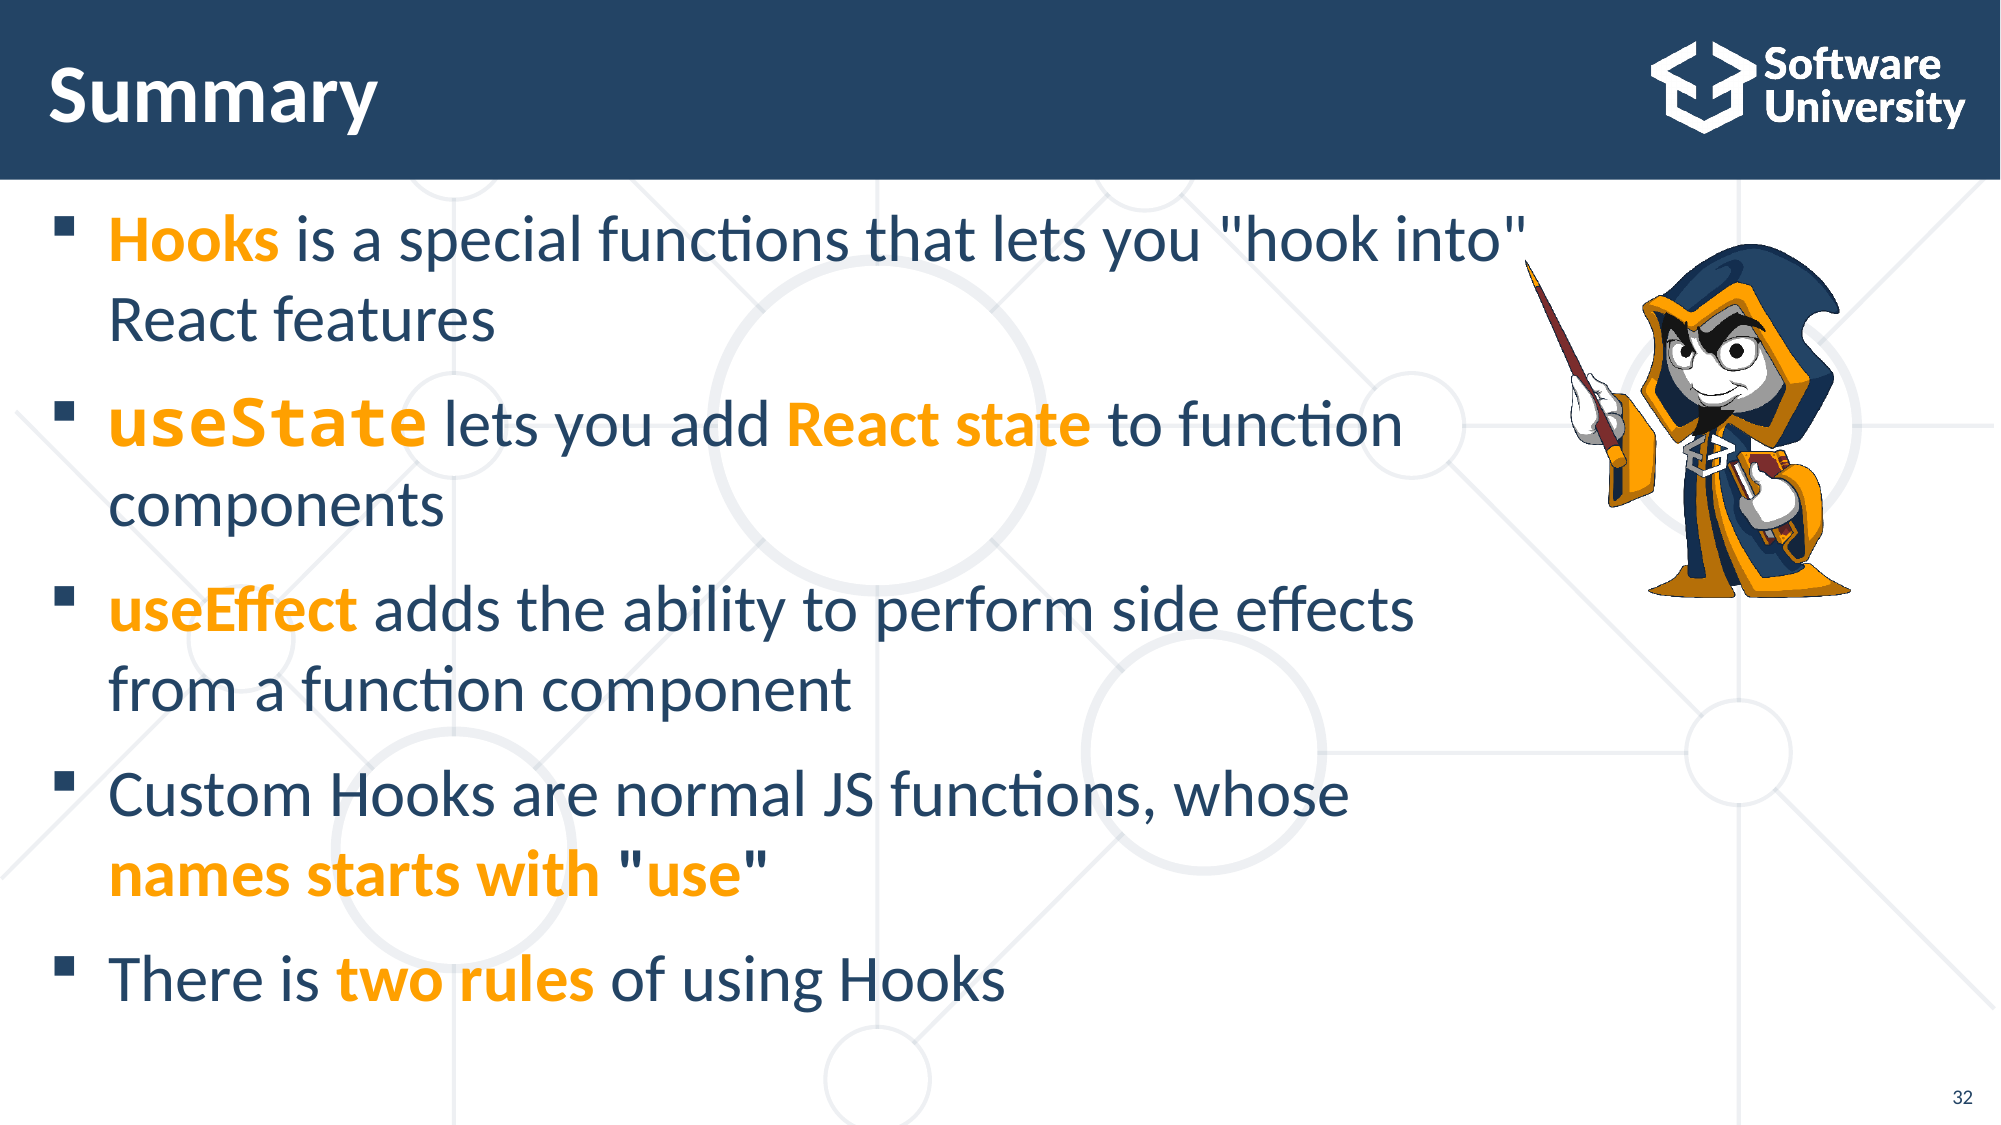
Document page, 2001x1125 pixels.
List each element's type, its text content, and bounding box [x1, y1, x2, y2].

list Hooks is a special functions that lets you "hook into" React features useState lets you add React state to function components useEffect adds the ability to perform side effects from a function component Custom Hooks are normal JS functions, whose names starts with "use" There is two rules of using Hooks [31, 188, 1550, 1071]
slide_number ‹#› [1927, 1067, 1989, 1117]
title Summary [31, 16, 1625, 162]
picture [1651, 41, 1966, 134]
picture [1512, 212, 1883, 613]
